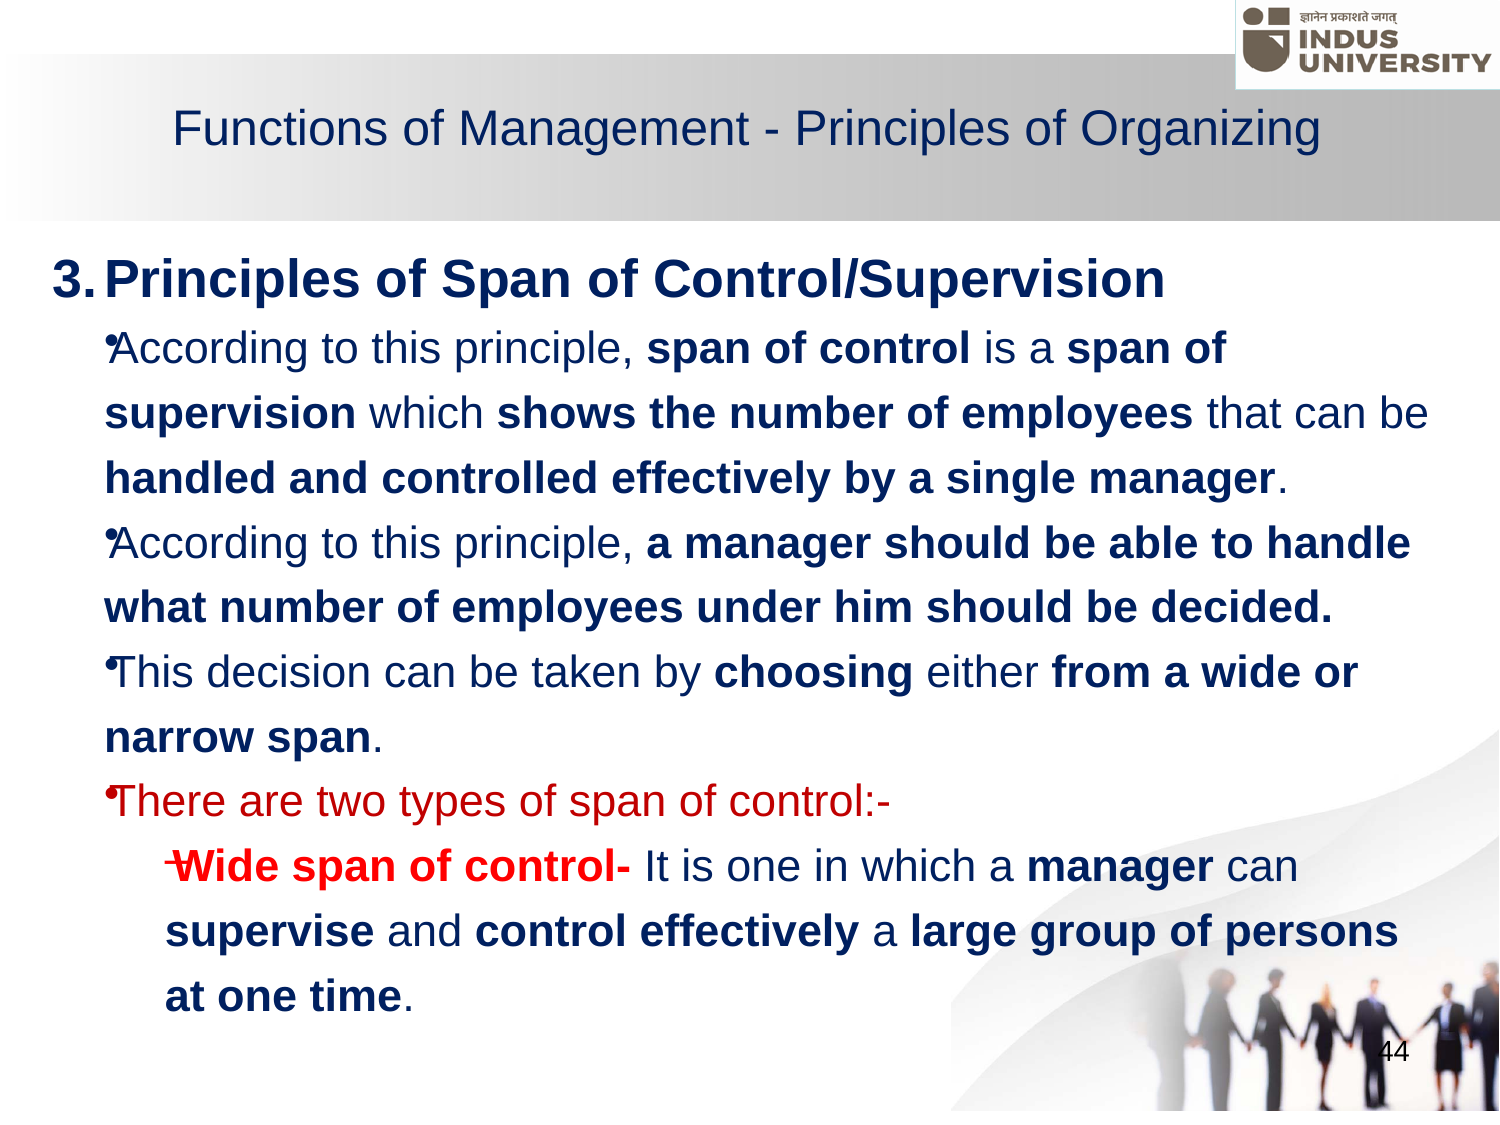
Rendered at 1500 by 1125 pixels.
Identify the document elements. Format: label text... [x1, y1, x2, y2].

title Functions of Management - Principles of Organizing [0, 79, 1498, 173]
picture [951, 728, 1499, 1111]
slide_number 44 [1074, 1024, 1425, 1103]
list 3. Principles of Span of Control/Supervision According to this principle, span of control is a span of supervision which shows the number of employees that can be handled and controlled effectively by a single manager. According to this principle, a manager should be able to handle what number of employees under him should be decided. This decision can be taken by choosing either from a wide or narrow span. There are two types of span of control:- Wide span of control- It is one in which a manager can supervise and control effectively a large group of persons at one time. [37, 236, 1458, 1103]
picture [1236, 0, 1500, 89]
